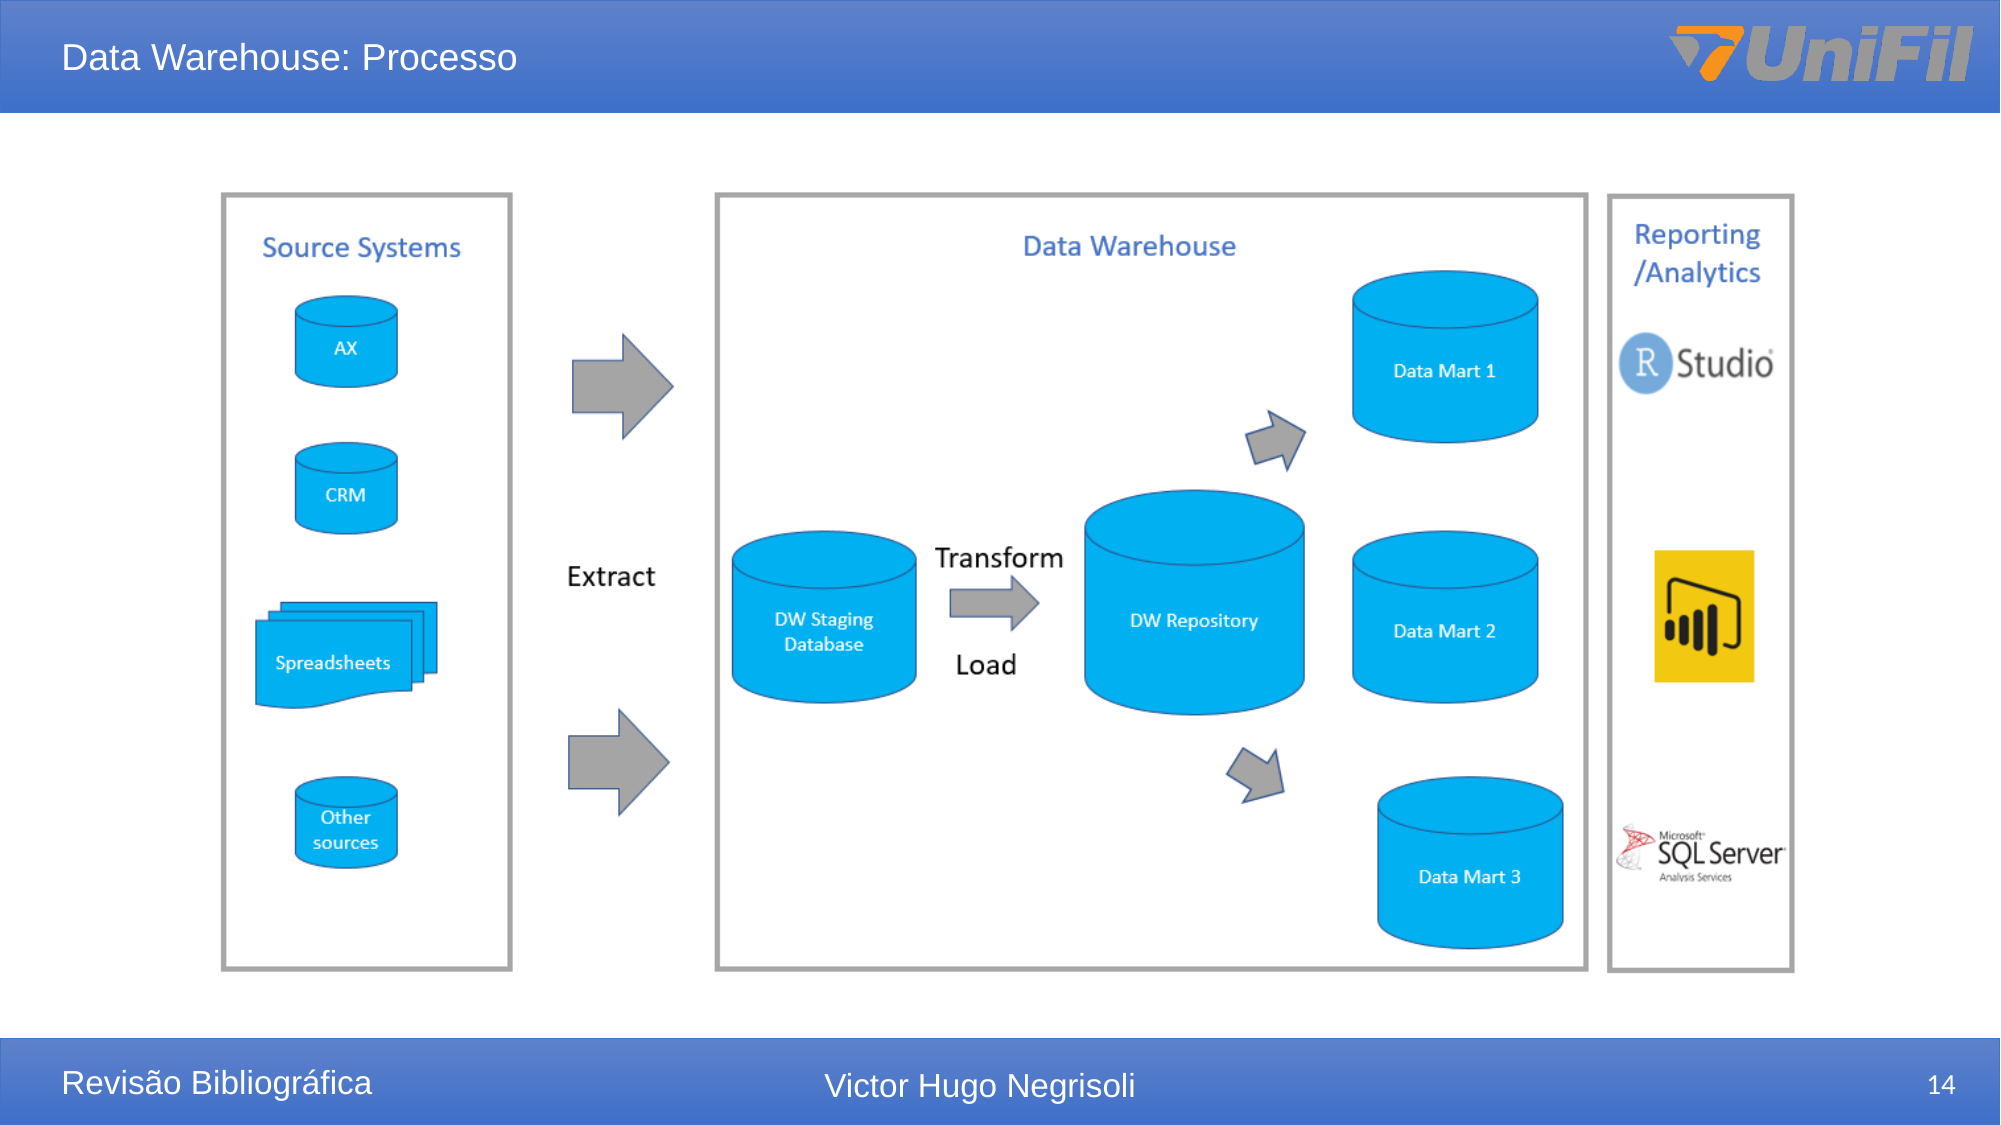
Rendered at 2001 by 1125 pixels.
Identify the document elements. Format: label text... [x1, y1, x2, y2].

text_box Data Warehouse: Processo [46, 26, 1662, 86]
picture [1662, 26, 1982, 133]
slide_number 14 [1520, 1052, 1971, 1113]
picture [200, 174, 1800, 993]
text_box Revisão Bibliográfica [46, 1054, 398, 1109]
text_box [0, 0, 2000, 113]
text_box Victor Hugo Negrisoli [809, 1056, 1190, 1112]
text_box [0, 1038, 2000, 1125]
